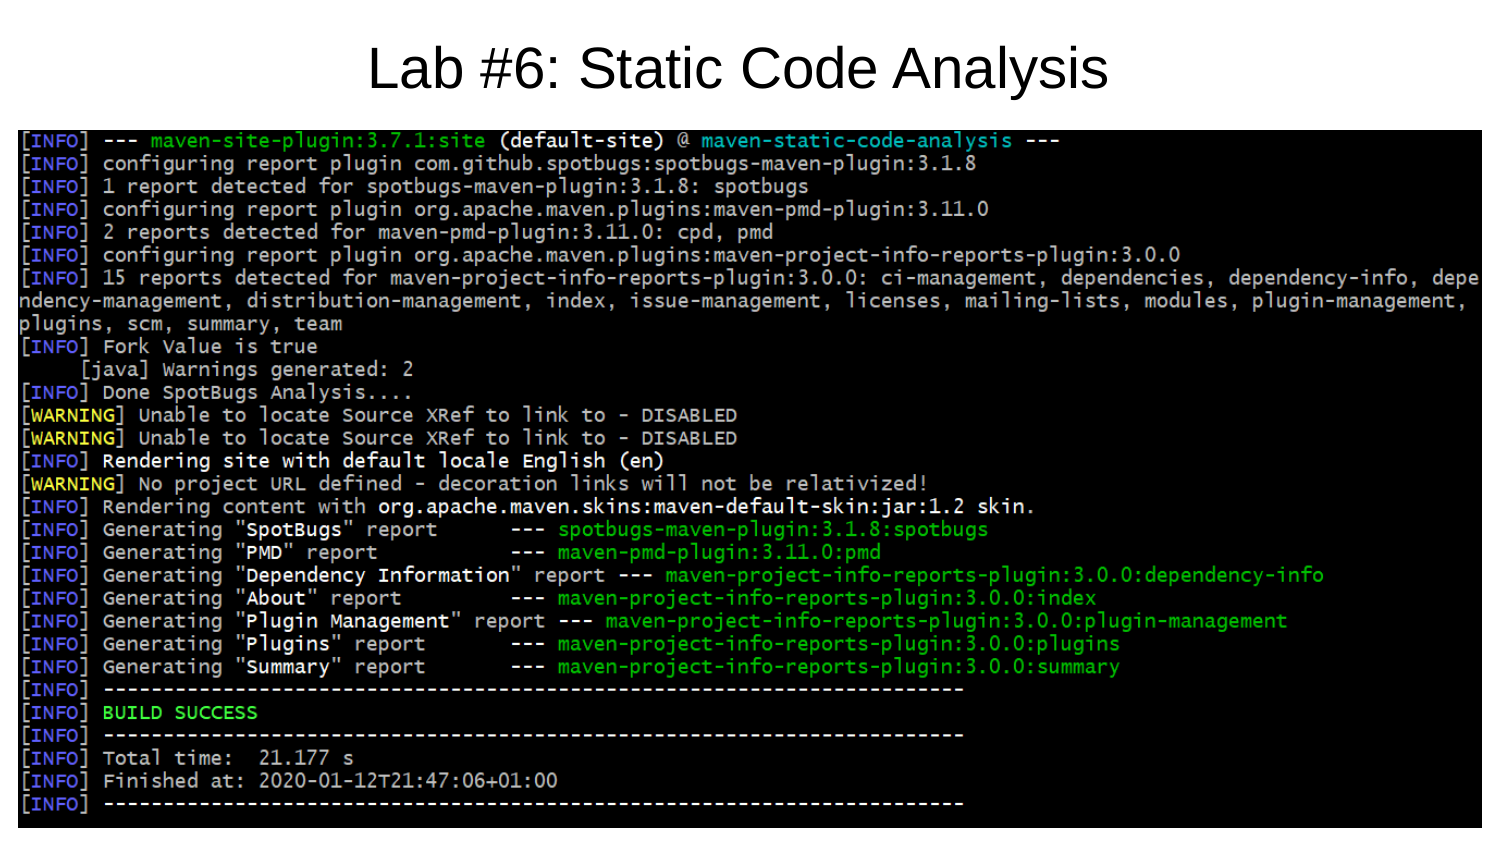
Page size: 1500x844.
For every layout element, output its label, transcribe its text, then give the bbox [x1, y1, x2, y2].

picture [18, 130, 1482, 829]
title Lab #6: Static Code Analysis [40, 15, 1438, 110]
